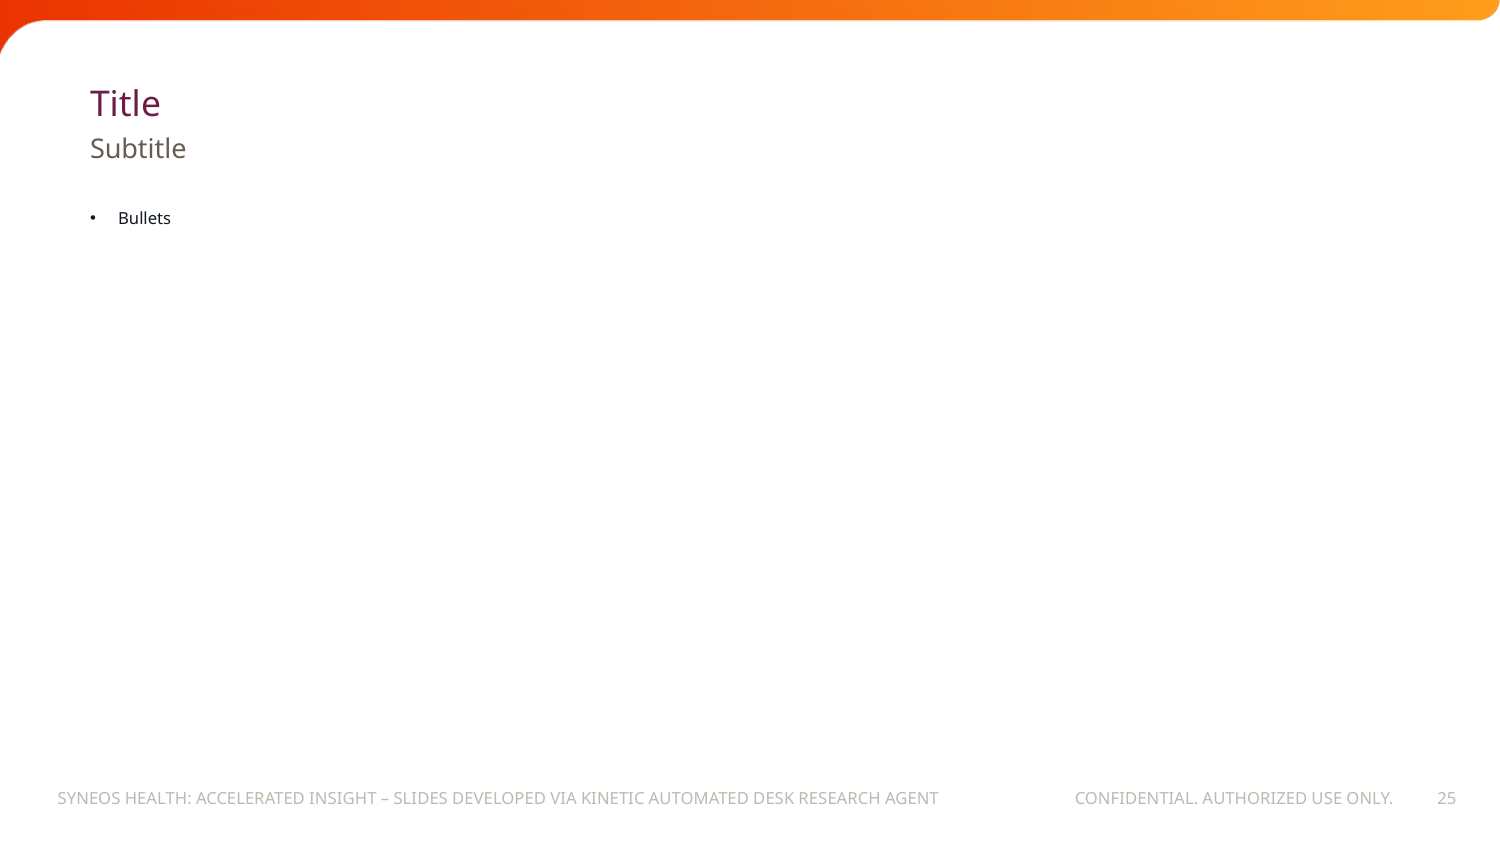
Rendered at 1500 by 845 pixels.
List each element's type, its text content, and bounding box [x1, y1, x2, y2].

list Subtitle [75, 127, 1425, 169]
picture [0, 0, 1500, 56]
title Title [75, 78, 1425, 124]
list Bullets [75, 202, 1425, 743]
